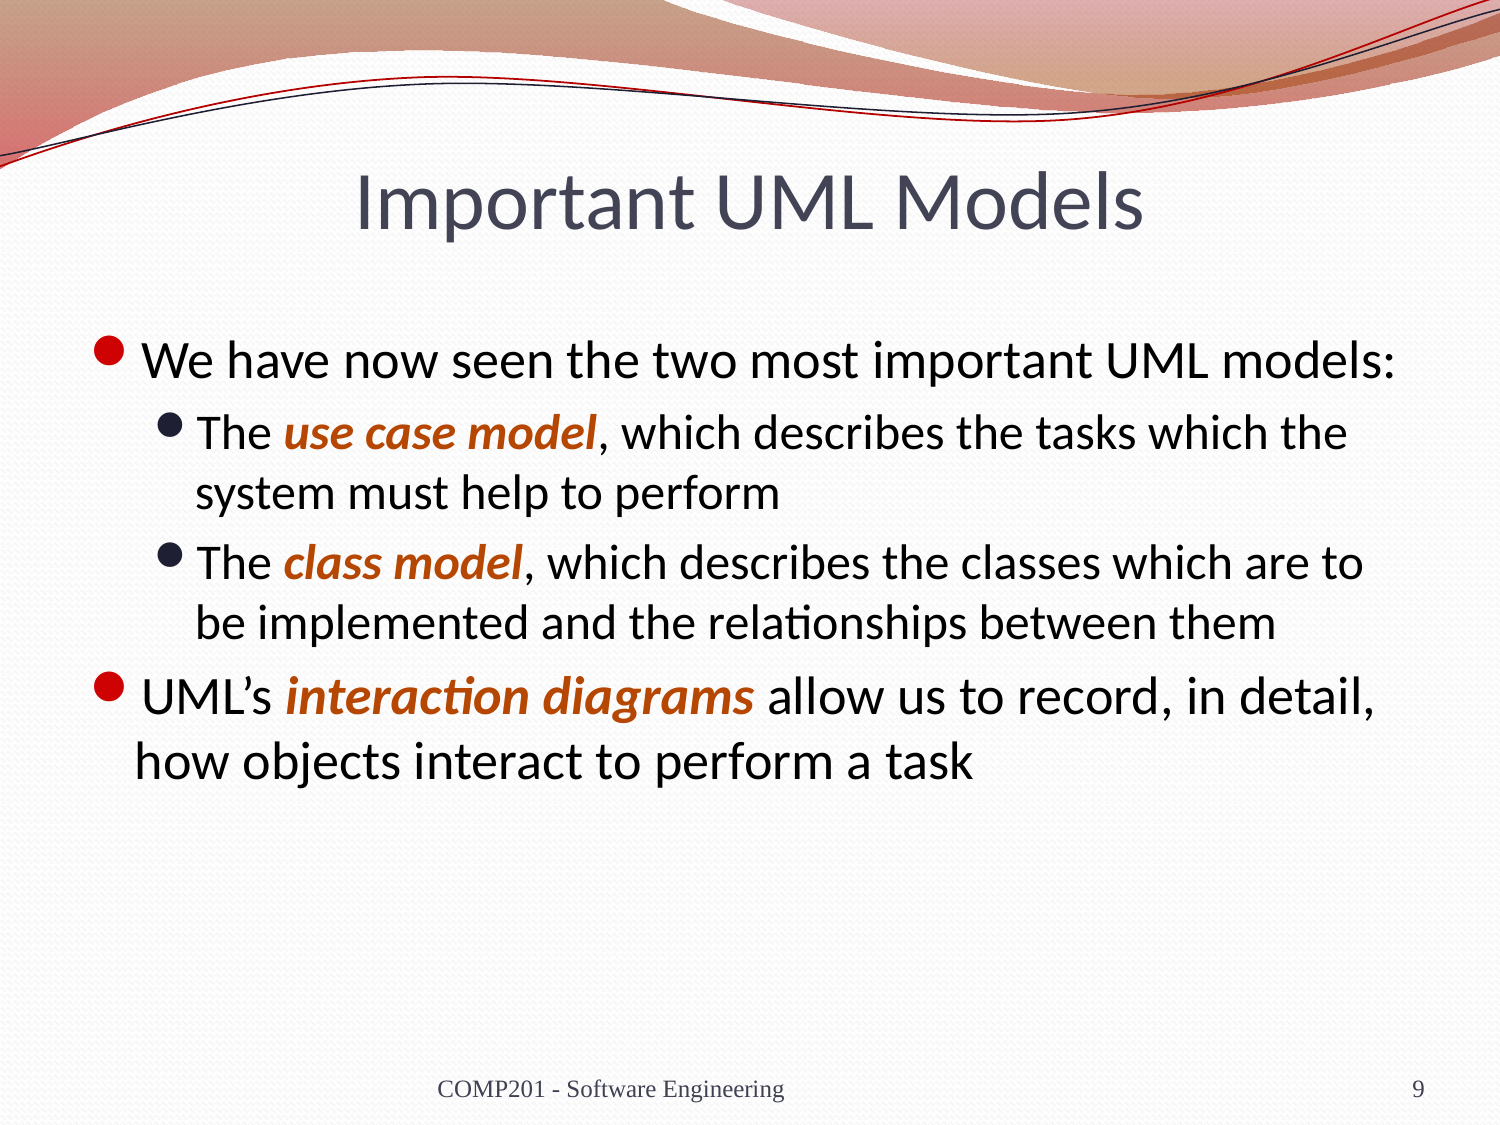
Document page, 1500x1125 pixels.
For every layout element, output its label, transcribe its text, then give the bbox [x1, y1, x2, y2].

title Important UML Models [75, 115, 1425, 247]
slide_number 9 [1299, 1042, 1425, 1103]
list We have now seen the two most important UML models: The use case model, which describes the tasks which the system must help to perform The class model, which describes the classes which are to be implemented and the relationships between them UML’s interaction diagrams allow us to record, in detail, how objects interact to perform a task [75, 317, 1425, 1038]
footer COMP201 - Software Engineering [437, 1042, 988, 1103]
